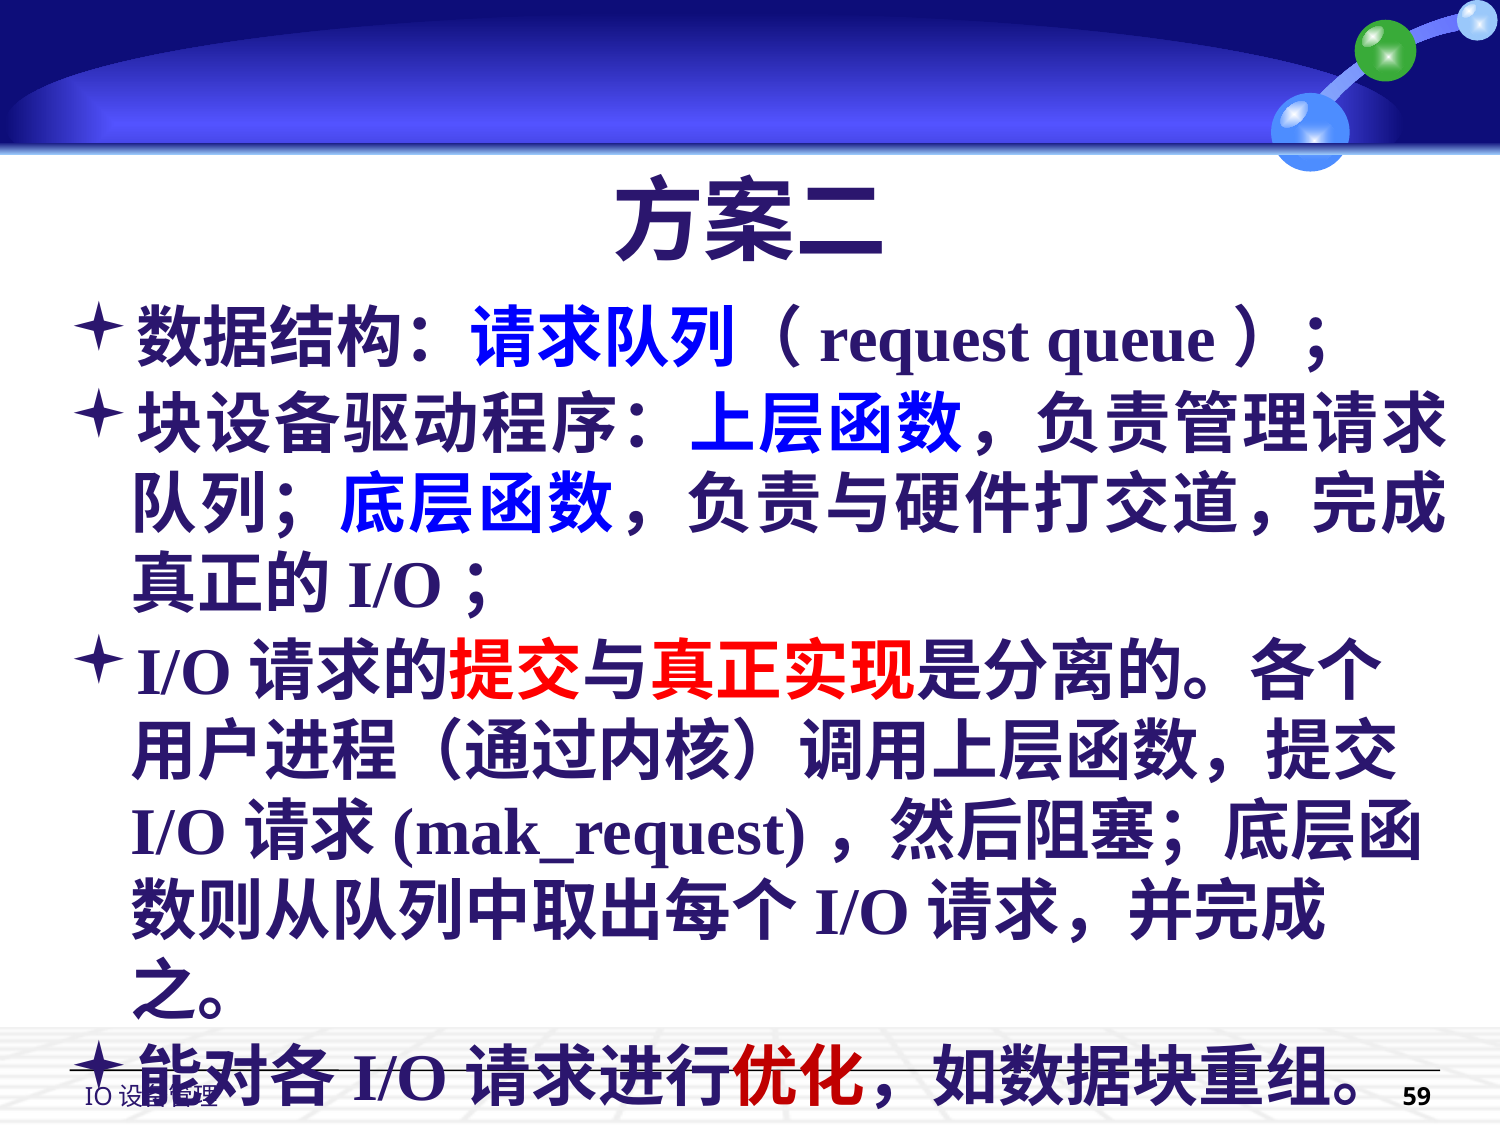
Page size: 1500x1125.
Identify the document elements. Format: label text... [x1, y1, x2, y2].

slide_number 59 [1095, 1072, 1447, 1124]
text_box 数据结构：请求队列（request queue）； 块设备驱动程序：上层函数，负责管理请求队列；底层函数，负责与硬件打交道，完成真正的I/O； I/O请求的提交与真正实现是分离的。各个用户进程（通过内核）调用上层函数，提交I/O请求(mak_request)，然后阻塞；底层函数则从队列中取出每个I/O请求，并完成之。 能对各I/O请求进行优化，如数据块重组。 [54, 287, 1463, 1122]
text_box 方案二 [112, 155, 1388, 280]
picture [0, 1028, 1500, 1125]
